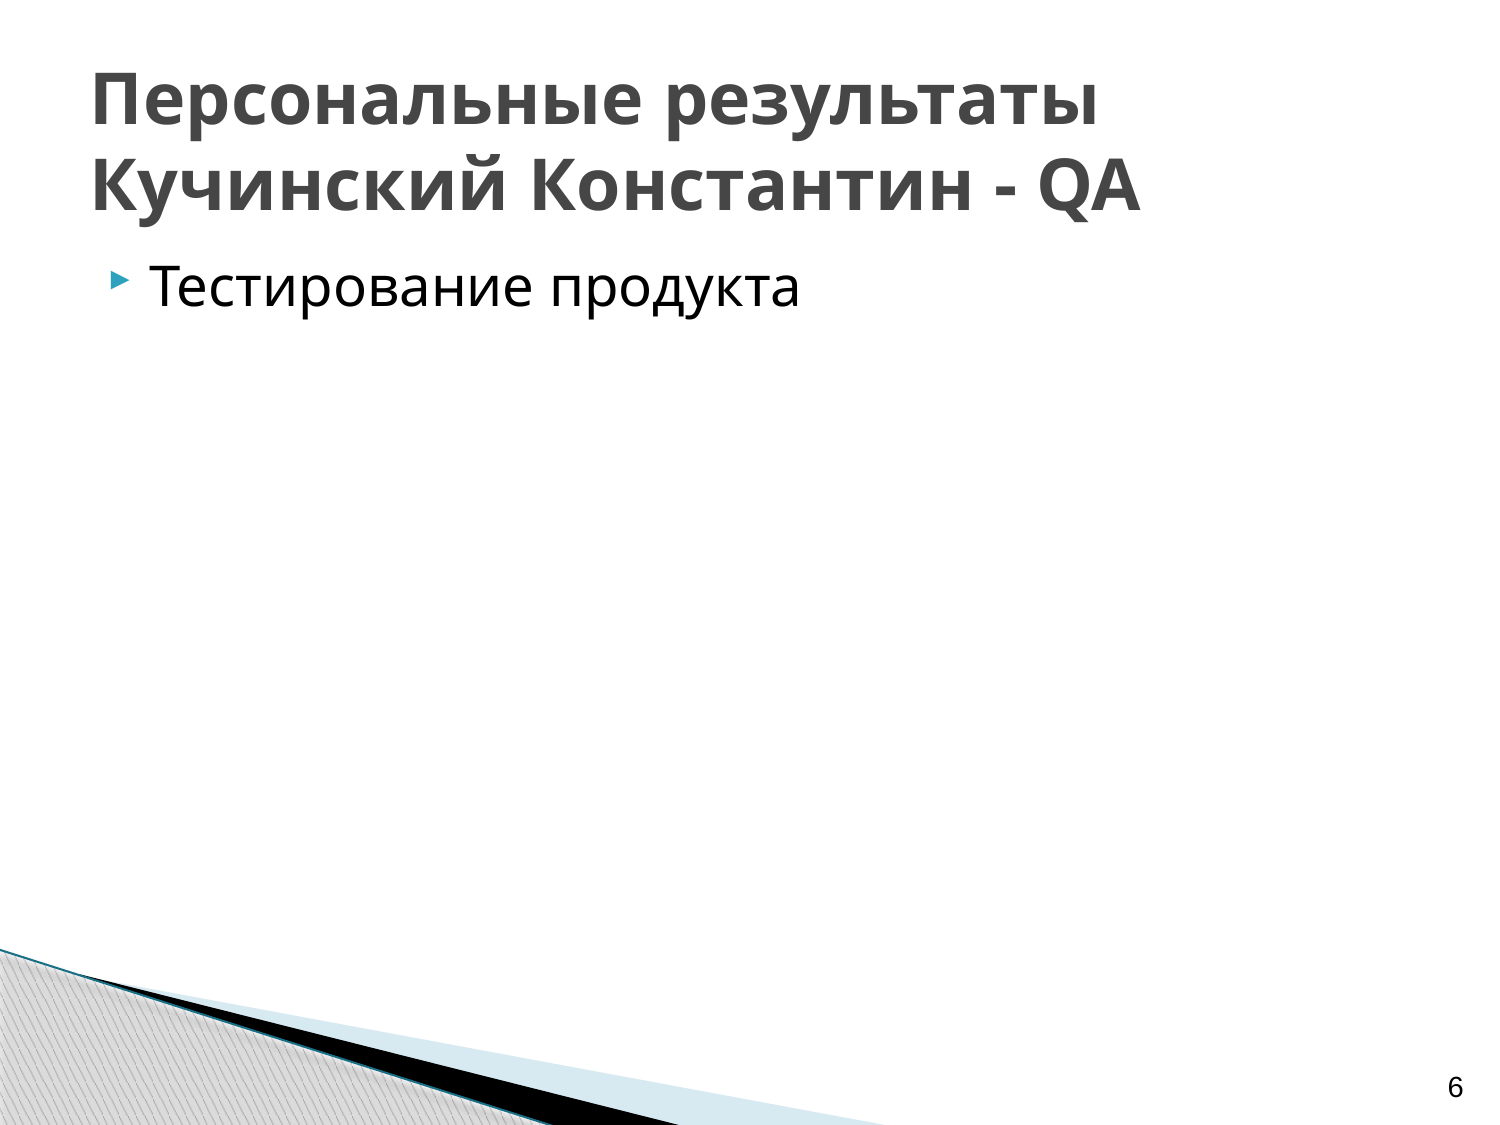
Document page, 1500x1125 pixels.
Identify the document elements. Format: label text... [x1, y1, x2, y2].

slide_number 6 [1400, 1051, 1479, 1112]
title Персональные результаты Кучинский Константин - QA [75, 45, 1425, 233]
list Тестирование продукта [75, 243, 1425, 986]
